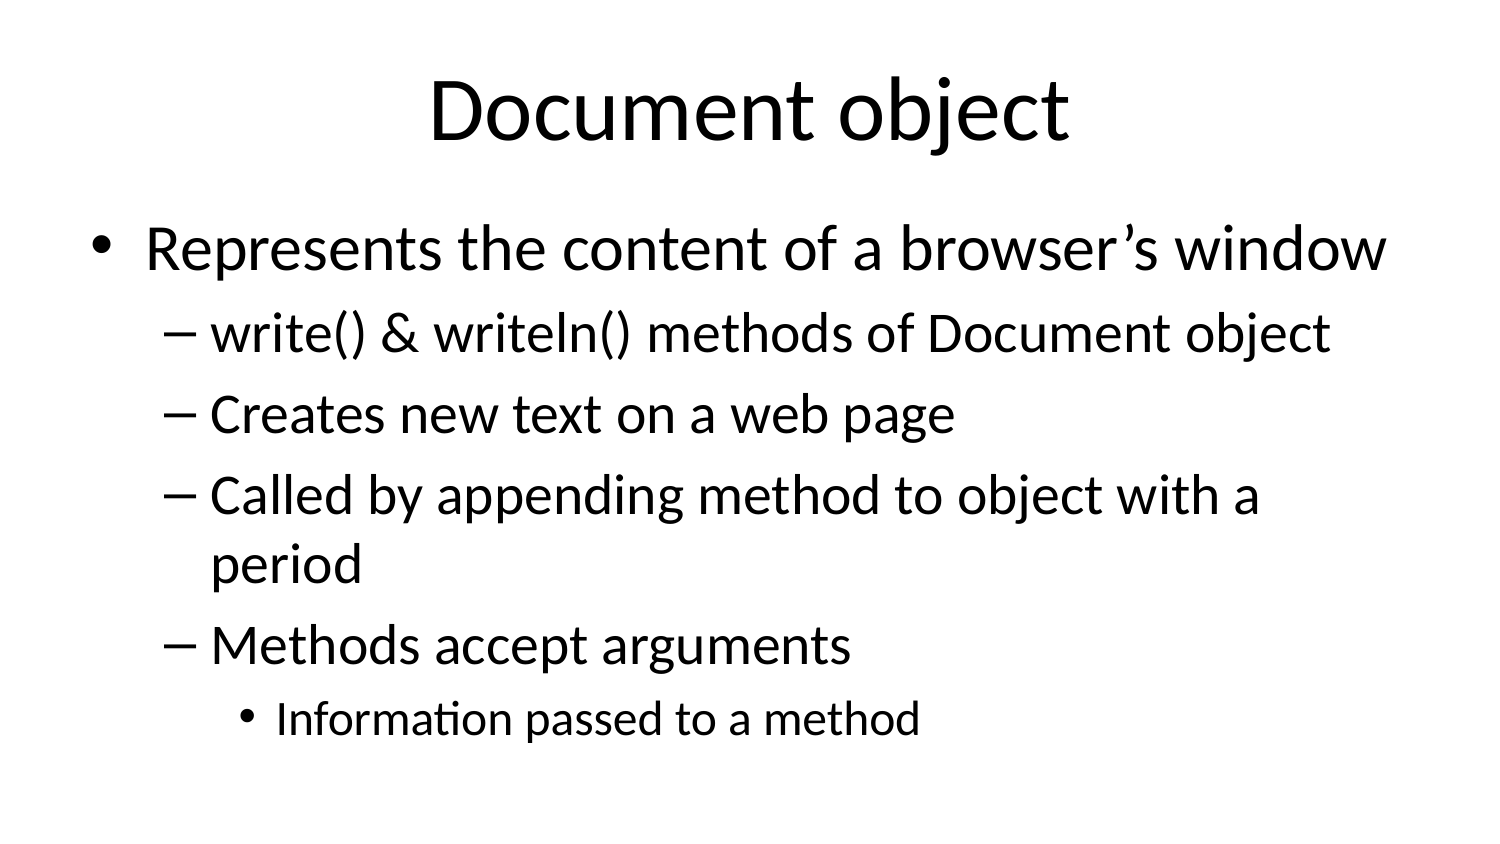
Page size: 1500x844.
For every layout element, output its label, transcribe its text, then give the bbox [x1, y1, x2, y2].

list Represents the content of a browser’s window write() & writeln() methods of Document object Creates new text on a web page Called by appending method to object with a period Methods accept arguments Information passed to a method [75, 196, 1425, 754]
title Document object [75, 33, 1425, 175]
